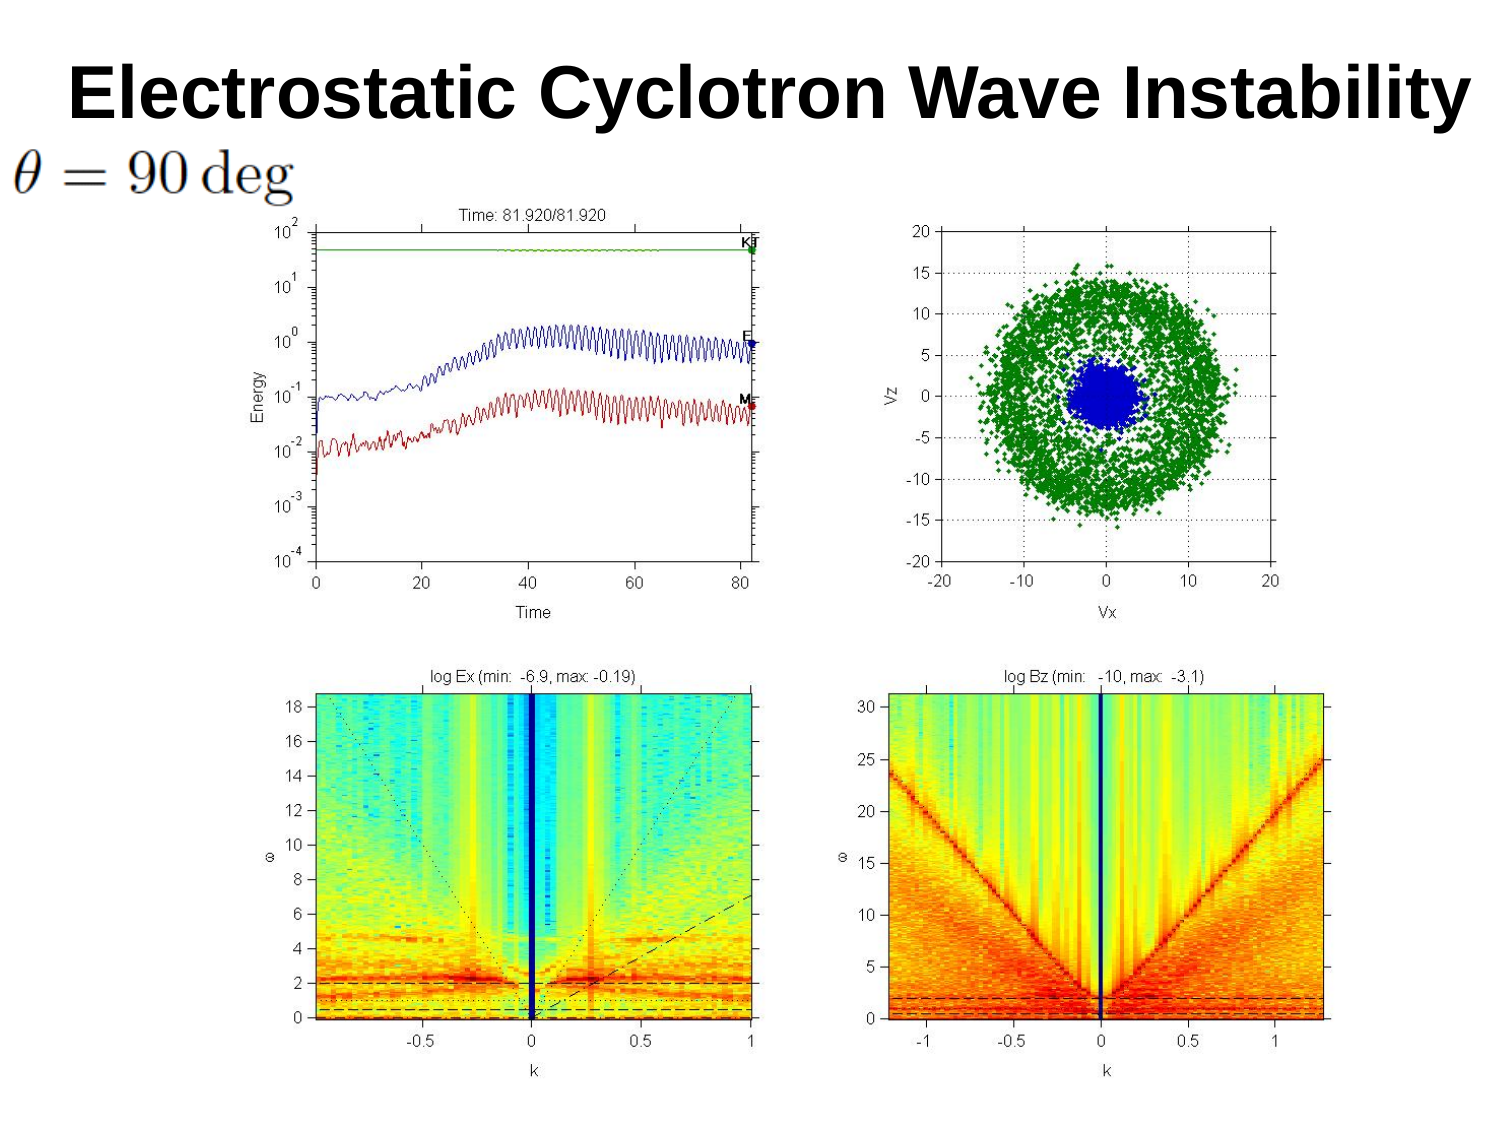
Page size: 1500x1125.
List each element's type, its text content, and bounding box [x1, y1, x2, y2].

title Electrostatic Cyclotron Wave Instability [41, 42, 1500, 135]
picture [0, 136, 1447, 1125]
